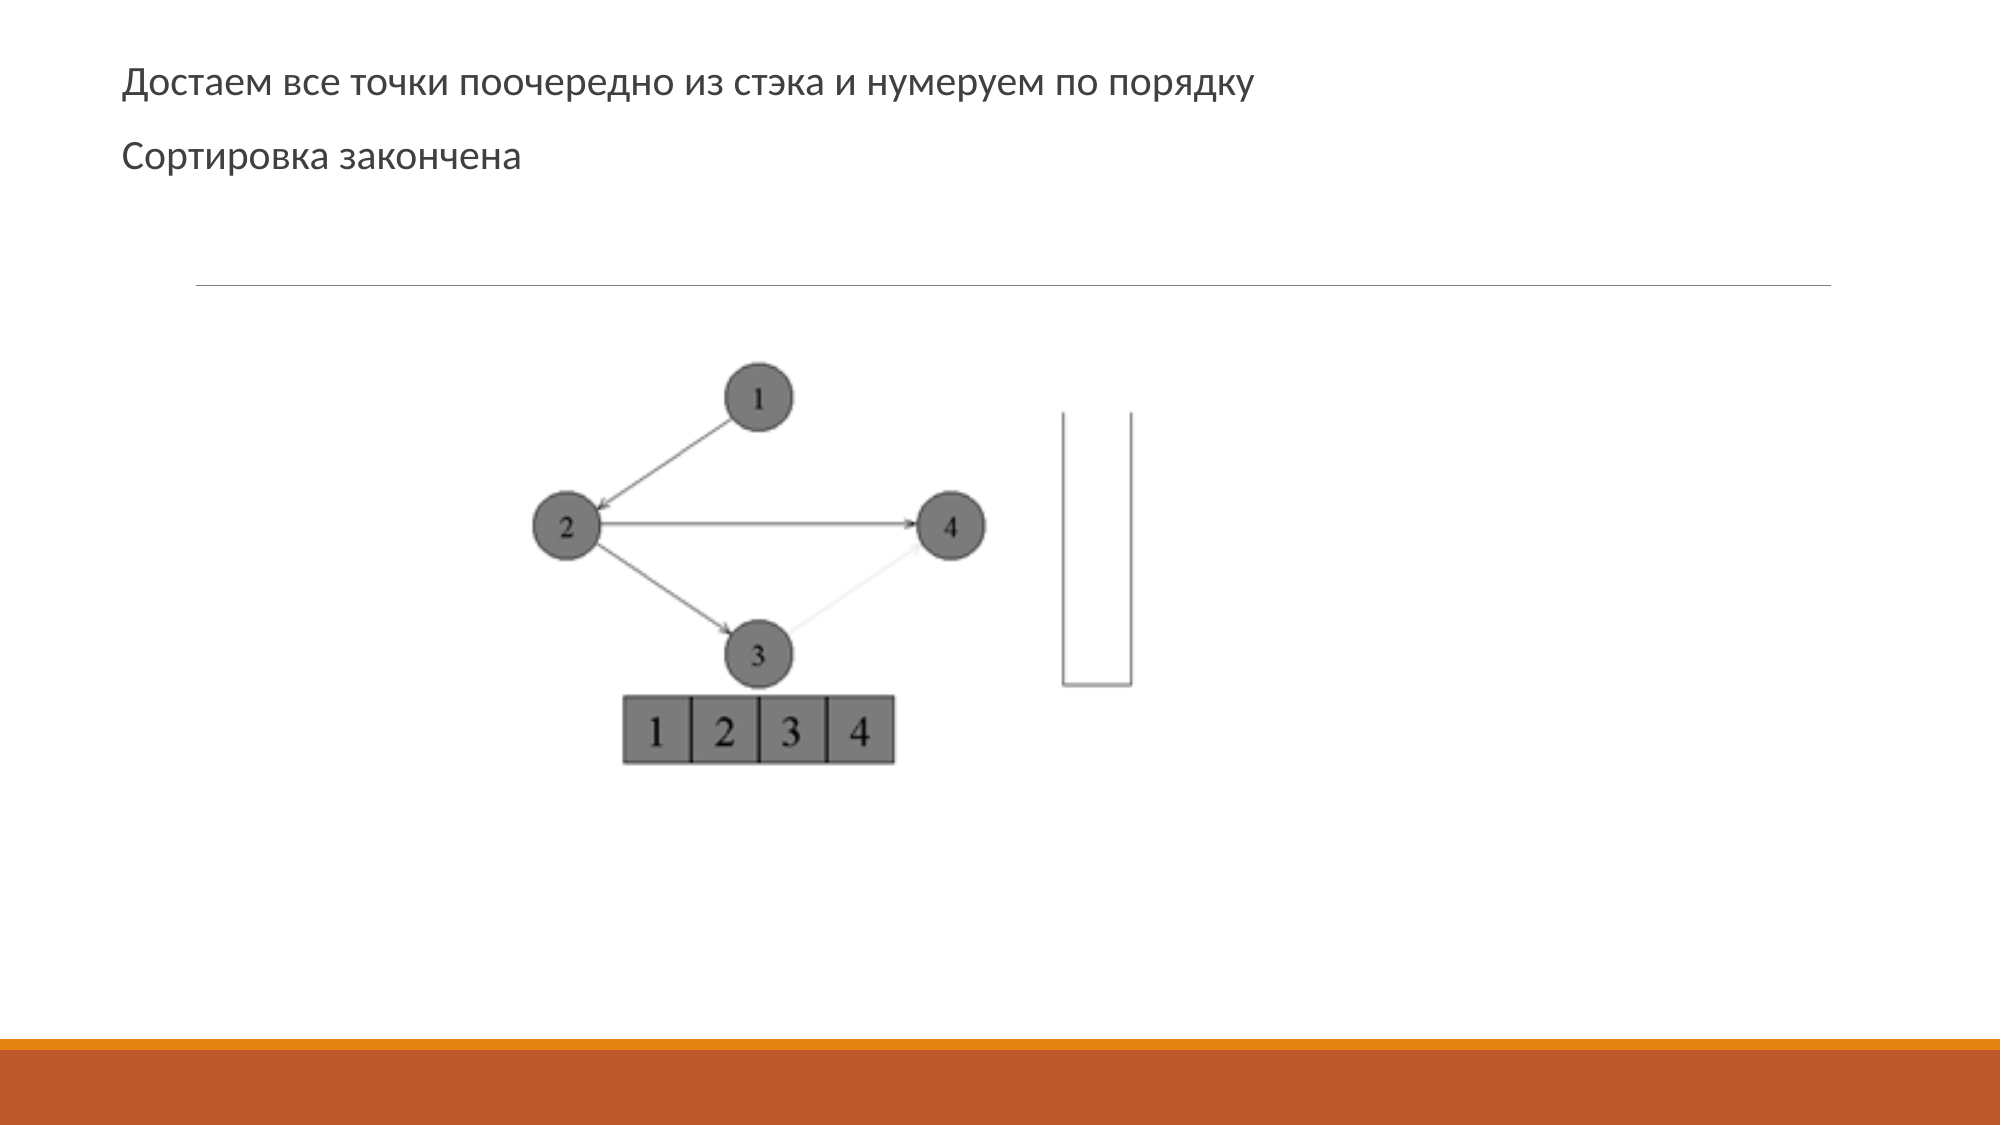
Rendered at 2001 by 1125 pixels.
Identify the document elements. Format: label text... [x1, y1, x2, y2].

picture [513, 350, 1151, 801]
list Достаем все точки поочередно из стэка и нумеруем по порядку Сортировка закончена [106, 51, 1517, 689]
